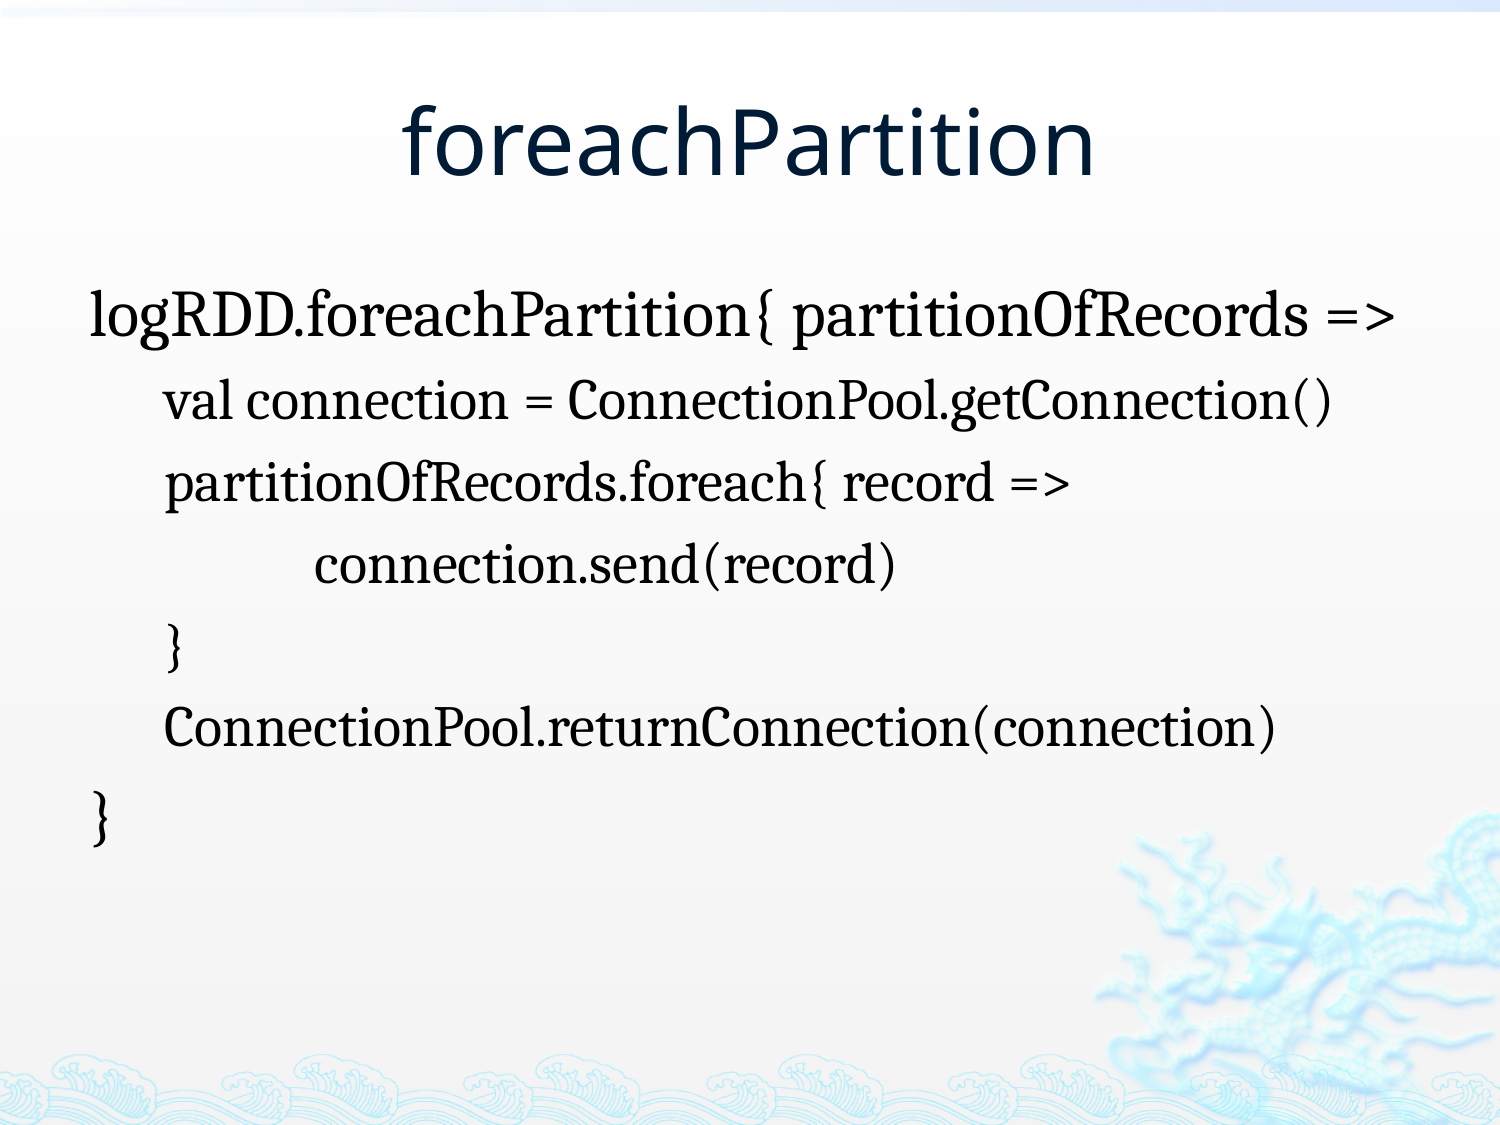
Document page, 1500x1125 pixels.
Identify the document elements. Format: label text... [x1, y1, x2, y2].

title foreachPartition [75, 45, 1425, 233]
list logRDD.foreachPartition{ partitionOfRecords => val connection = ConnectionPool.getConnection() partitionOfRecords.foreach{ record => connection.send(record) } ConnectionPool.returnConnection(connection) } [75, 262, 1425, 1005]
